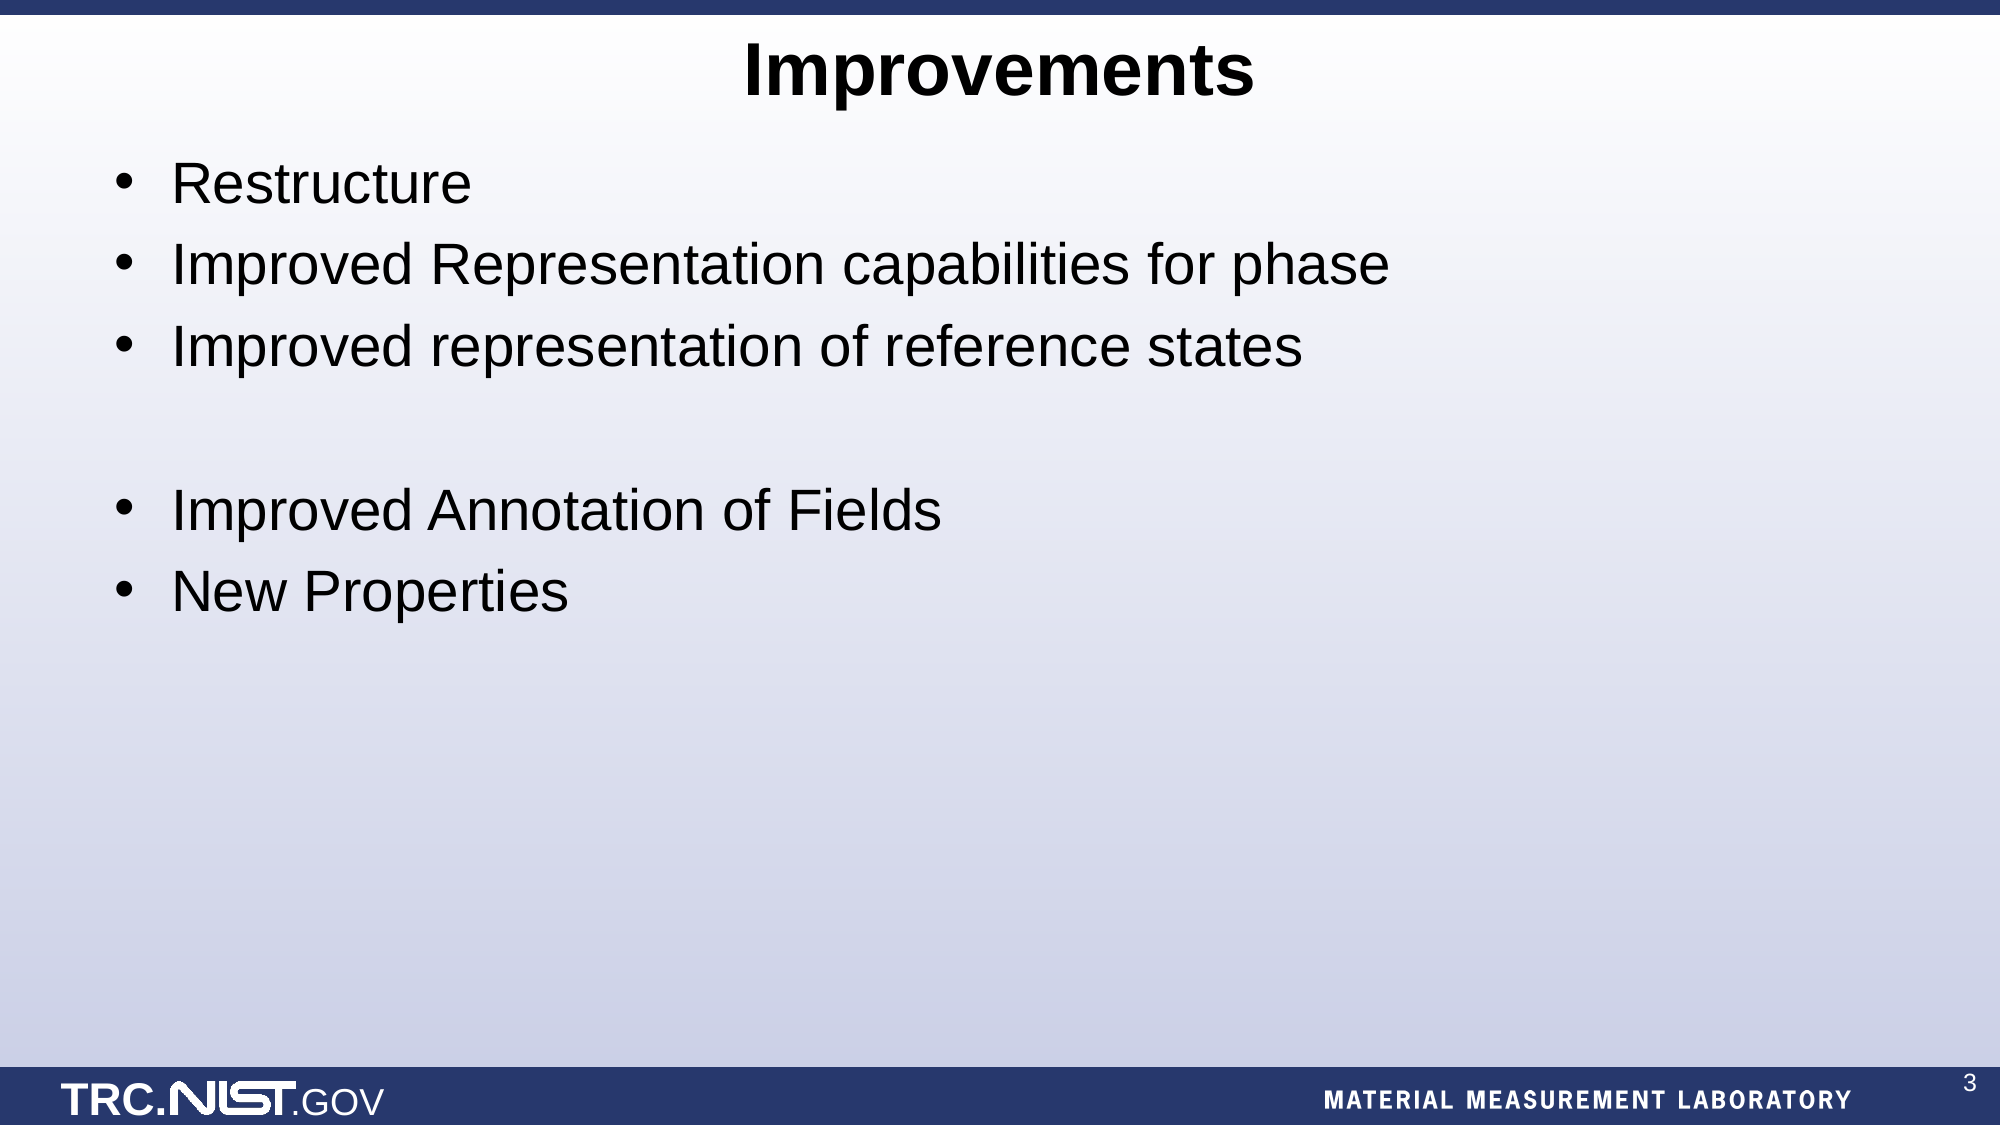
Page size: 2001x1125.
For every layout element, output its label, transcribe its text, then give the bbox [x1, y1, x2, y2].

list Restructure Improved Representation capabilities for phase Improved representation of reference states Improved Annotation of Fields New Properties [99, 137, 1900, 1038]
title Improvements [99, 12, 1900, 121]
picture [170, 1081, 296, 1115]
picture [1325, 1090, 1851, 1109]
